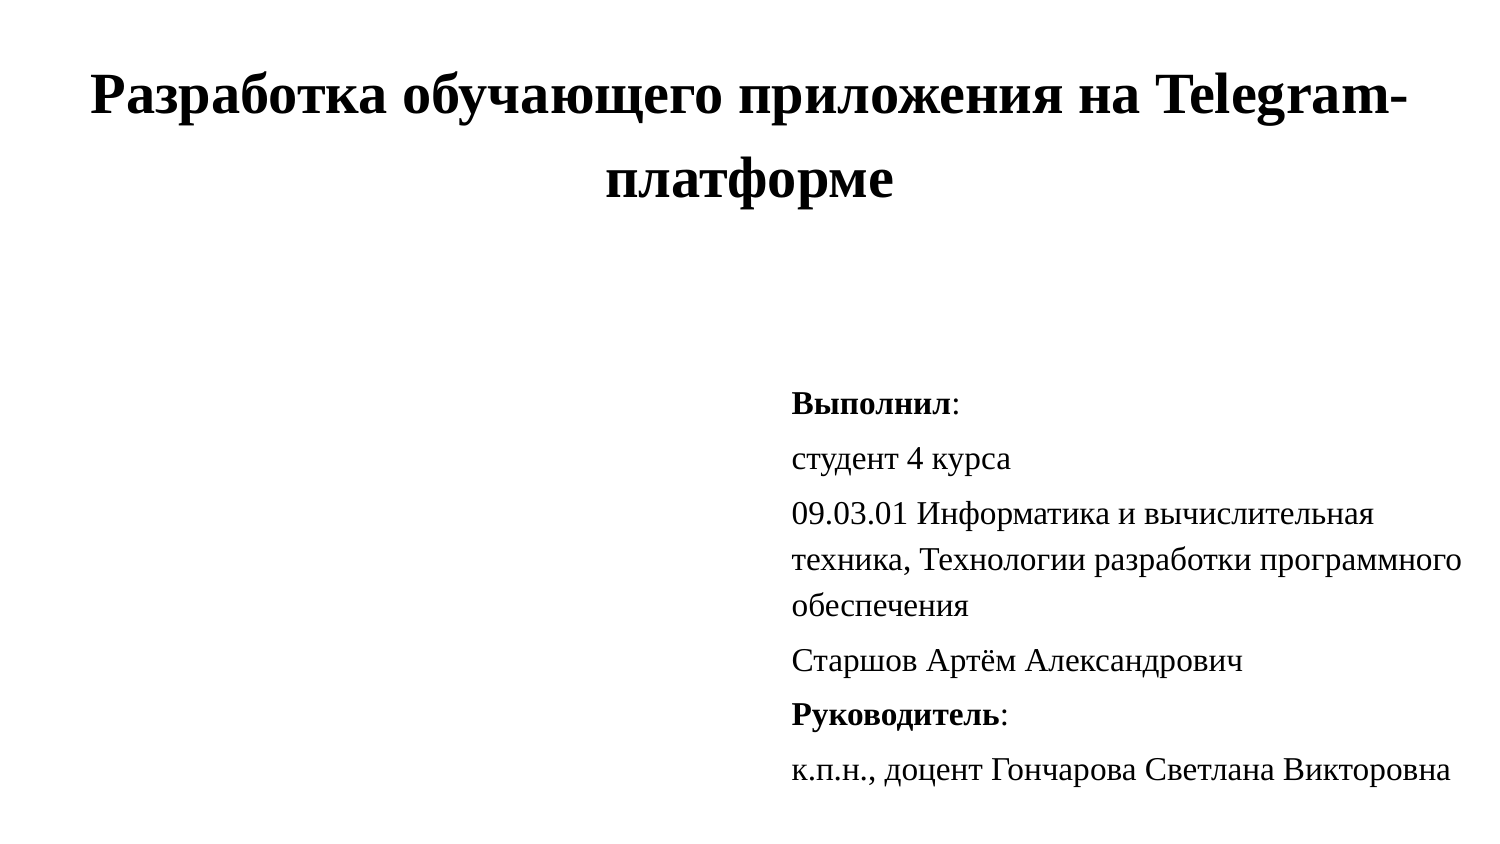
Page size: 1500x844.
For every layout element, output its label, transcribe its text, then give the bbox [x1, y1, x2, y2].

subtitle Выполнил: студент 4 курса 09.03.01 Информатика и вычислительная техника, Технологии разработки программного обеспечения Старшов Артём Александрович Руководитель: к.п.н., доцент Гончарова Светлана Викторовна [776, 360, 1500, 811]
title Разработка обучающего приложения на Telegram-платформе [51, 33, 1449, 224]
